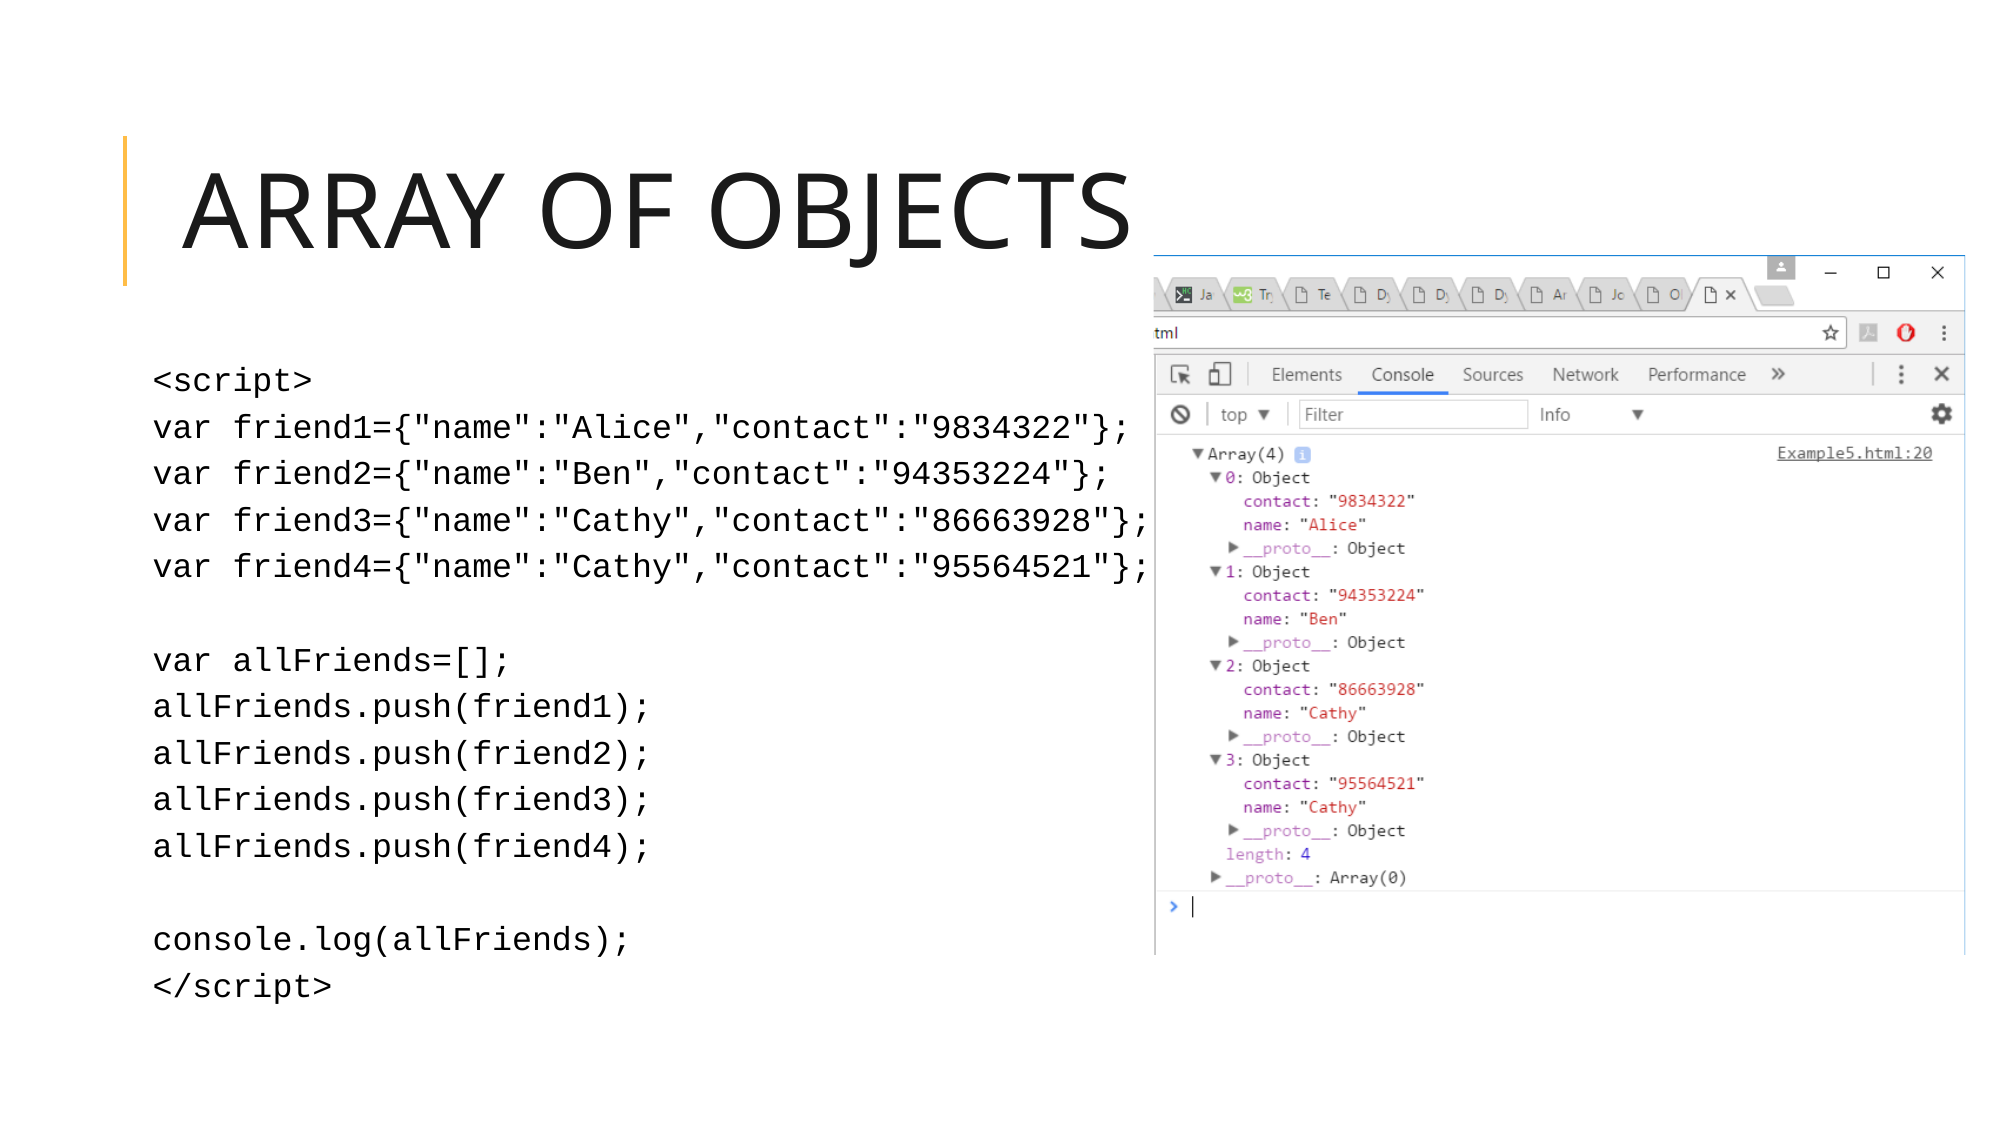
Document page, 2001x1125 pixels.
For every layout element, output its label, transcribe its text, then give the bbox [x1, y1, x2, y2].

title Array of Objects [168, 96, 1763, 342]
text_box <script> var friend1={"name":"Alice","contact":"9834322"}; var friend2={"name":"Ben","contact":"94353224"}; var friend3={"name":"Cathy","contact":"86663928"}; var friend4={"name":"Cathy","contact":"95564521"}; var allFriends=[]; allFriends.push(friend1); allFriends.push(friend2); allFriends.push(friend3); allFriends.push(friend4); console.log(allFriends); </script> [137, 350, 1237, 1013]
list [1153, 255, 1966, 955]
